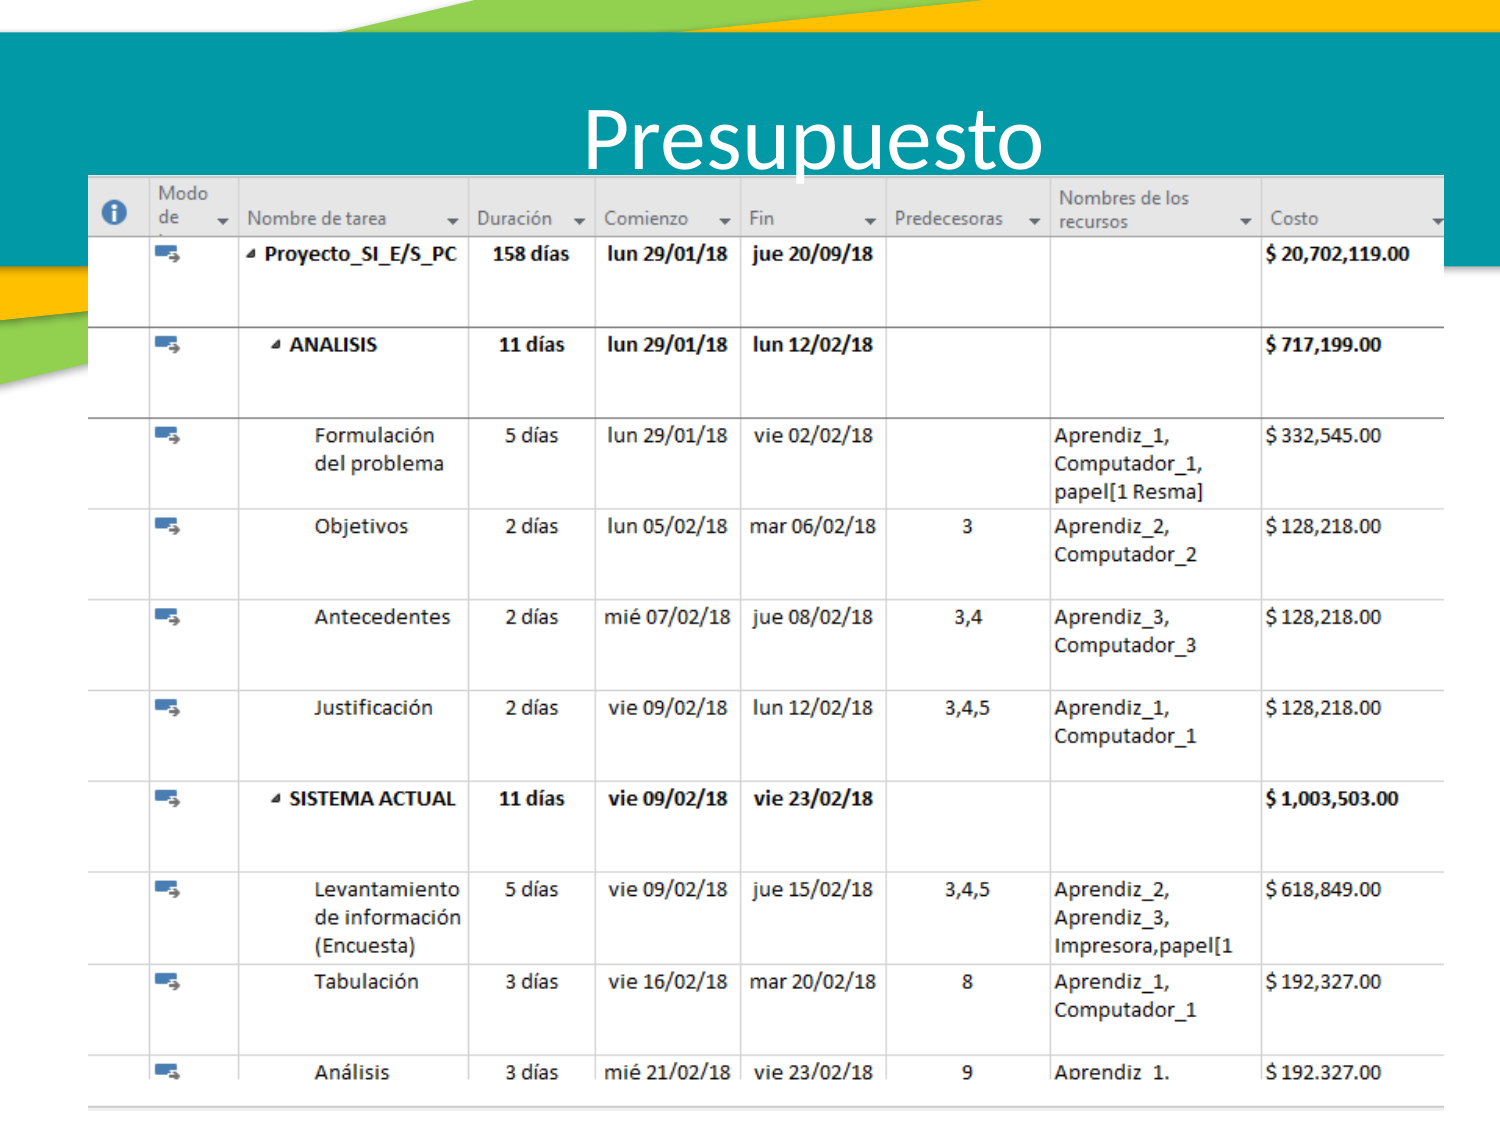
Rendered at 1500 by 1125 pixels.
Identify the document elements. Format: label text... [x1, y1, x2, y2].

text_box Presupuesto [352, 63, 1276, 174]
picture [88, 175, 1444, 1111]
